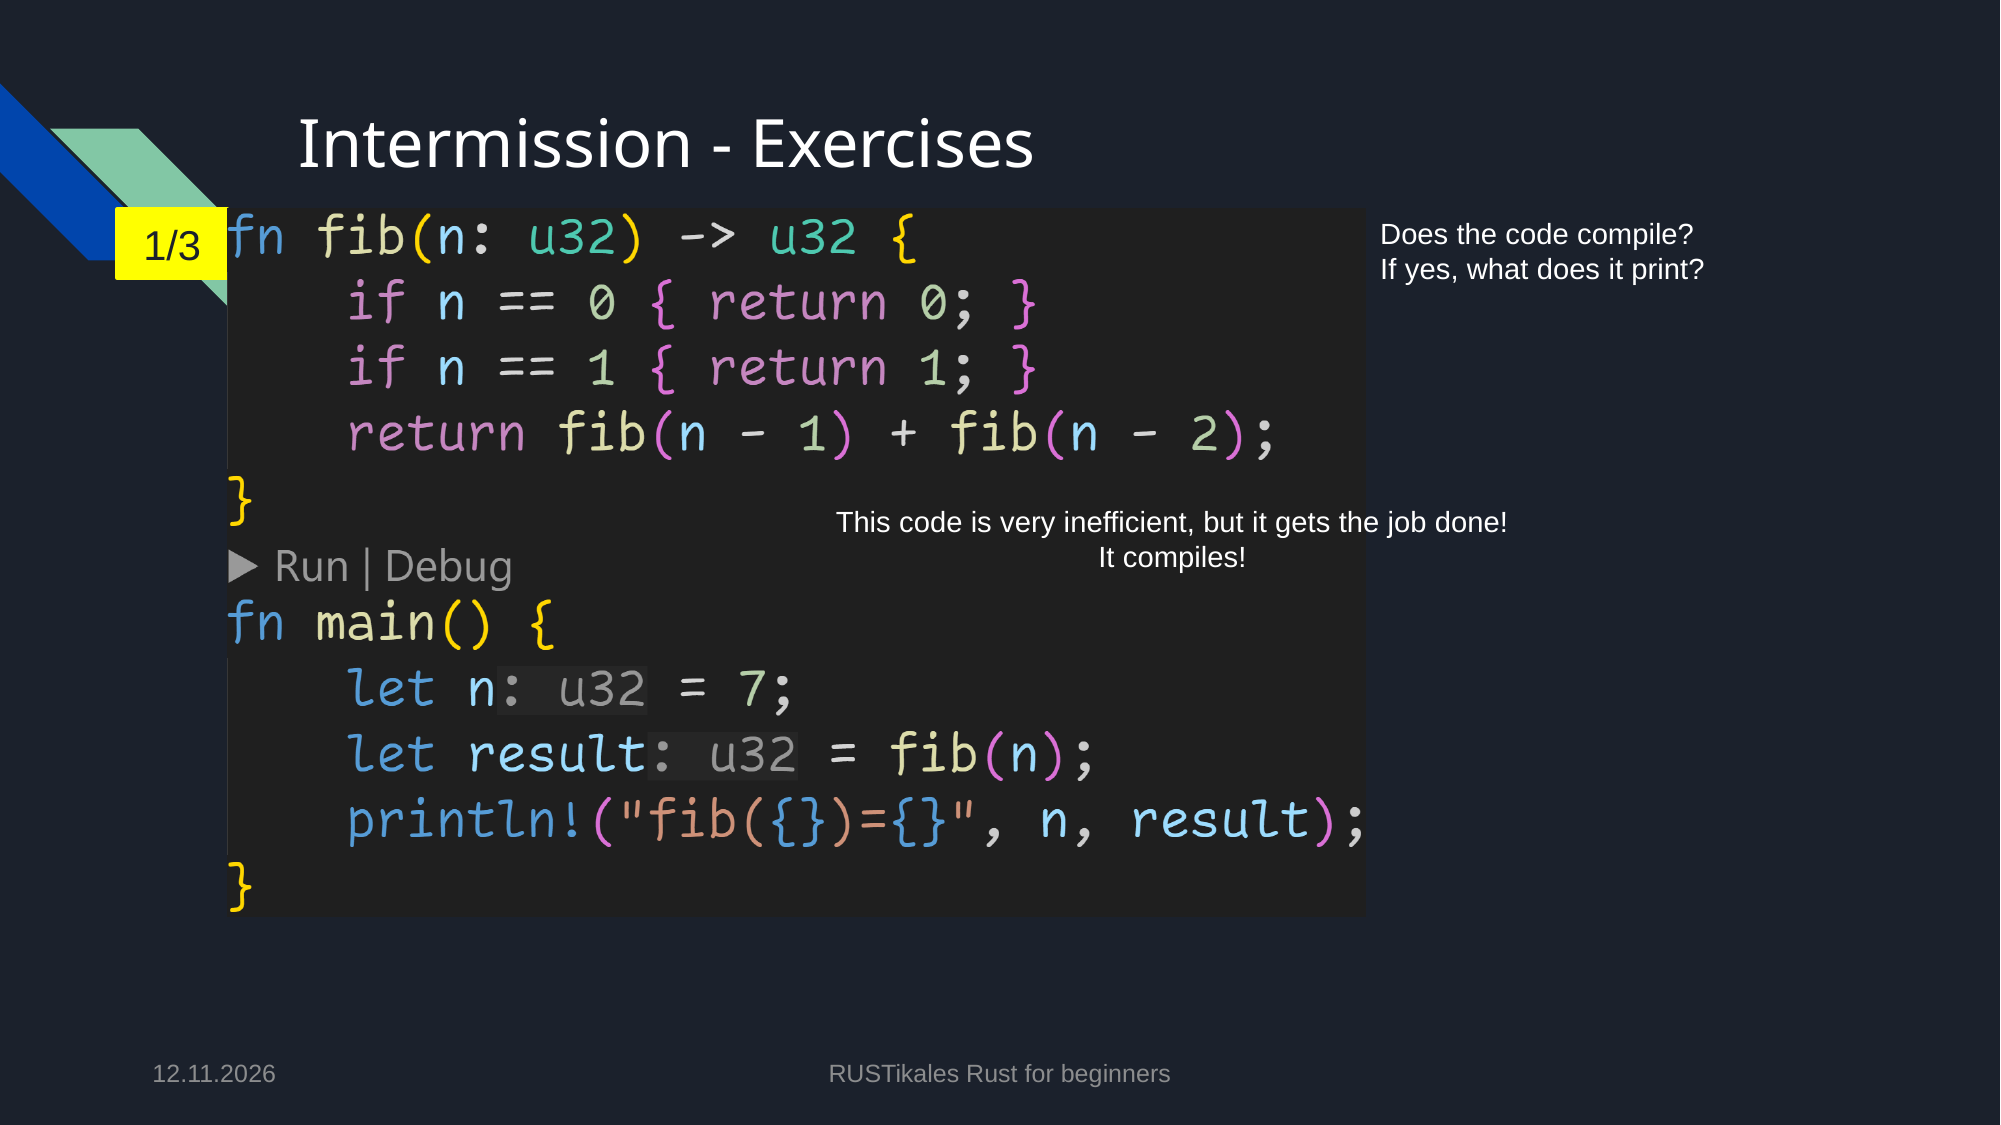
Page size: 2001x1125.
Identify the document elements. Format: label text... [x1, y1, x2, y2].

picture [226, 207, 1366, 918]
title Intermission - Exercises [283, 86, 1824, 287]
footer RUSTikales Rust for beginners [662, 1042, 1338, 1103]
text_box Does the code compile? If yes, what does it print? [1366, 208, 1721, 293]
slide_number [137, 1042, 588, 1103]
text_box This code is very inefficient, but it gets the job done! It compiles! [1370, 496, 1525, 581]
text_box 1/3 [115, 207, 226, 280]
